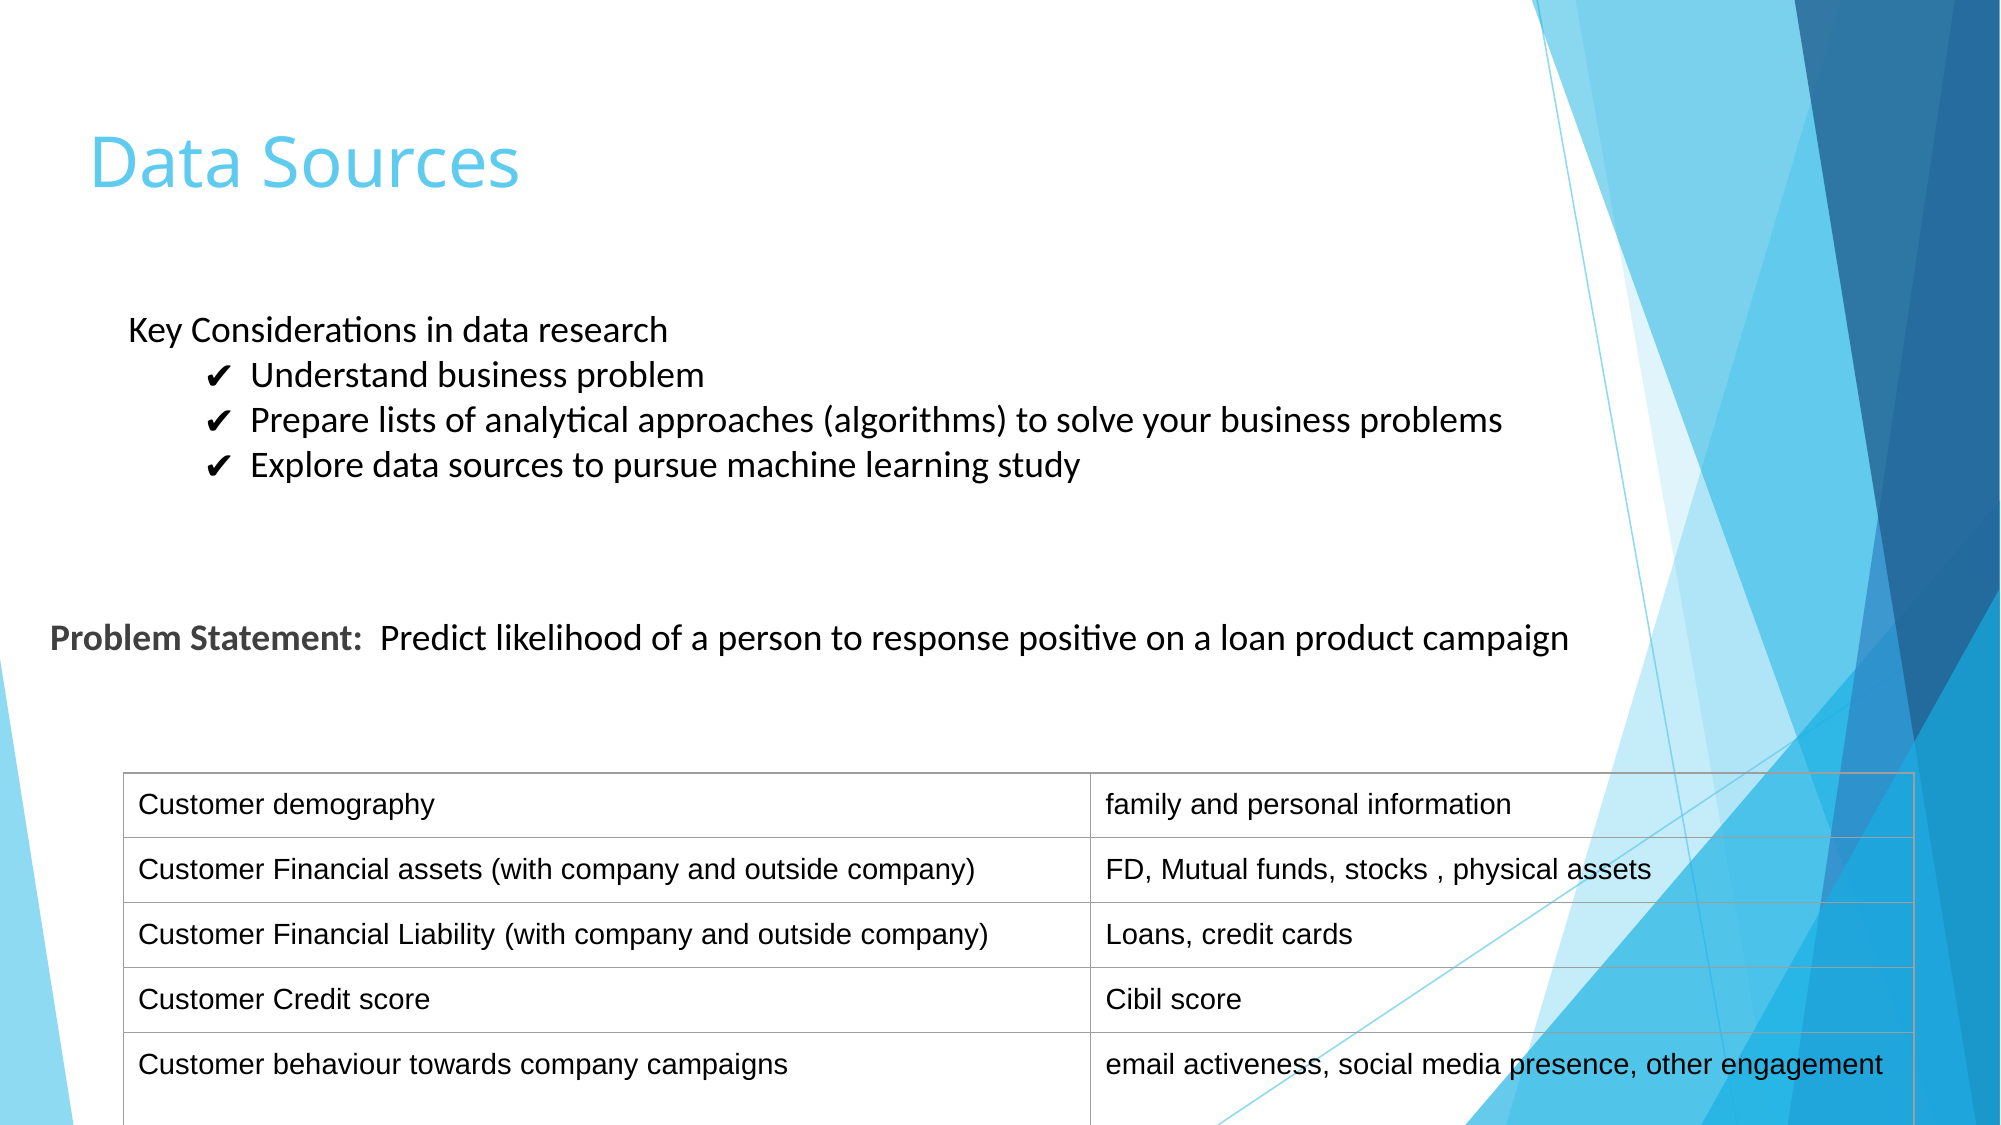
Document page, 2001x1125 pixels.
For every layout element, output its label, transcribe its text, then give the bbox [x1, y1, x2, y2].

table_header family and personal information [1091, 774, 1913, 837]
table_cell Cibil score [1091, 968, 1913, 1032]
table_cell FD, Mutual funds, stocks , physical assets [1091, 838, 1913, 902]
text_box Problem Statement: Predict likelihood of a person to response positive on a loan product campaign [35, 591, 1899, 1125]
table_cell Customer behaviour towards company campaigns [124, 1033, 1090, 1125]
table_cell Customer Credit score [124, 968, 1090, 1032]
table_cell Loans, credit cards [1091, 903, 1913, 967]
table_cell Customer Financial Liability (with company and outside company) [124, 903, 1090, 967]
table_header Customer demography [124, 774, 1090, 837]
title Data Sources [68, 97, 1932, 223]
table_cell Customer Financial assets (with company and outside company) [124, 838, 1090, 902]
text_box Key Considerations in data research Understand business problem Prepare lists of analytical approaches (algorithms) to solve your business problems Explore data sources to pursue machine learning study [113, 297, 1579, 493]
table_cell email activeness, social media presence, other engagement [1091, 1033, 1913, 1125]
